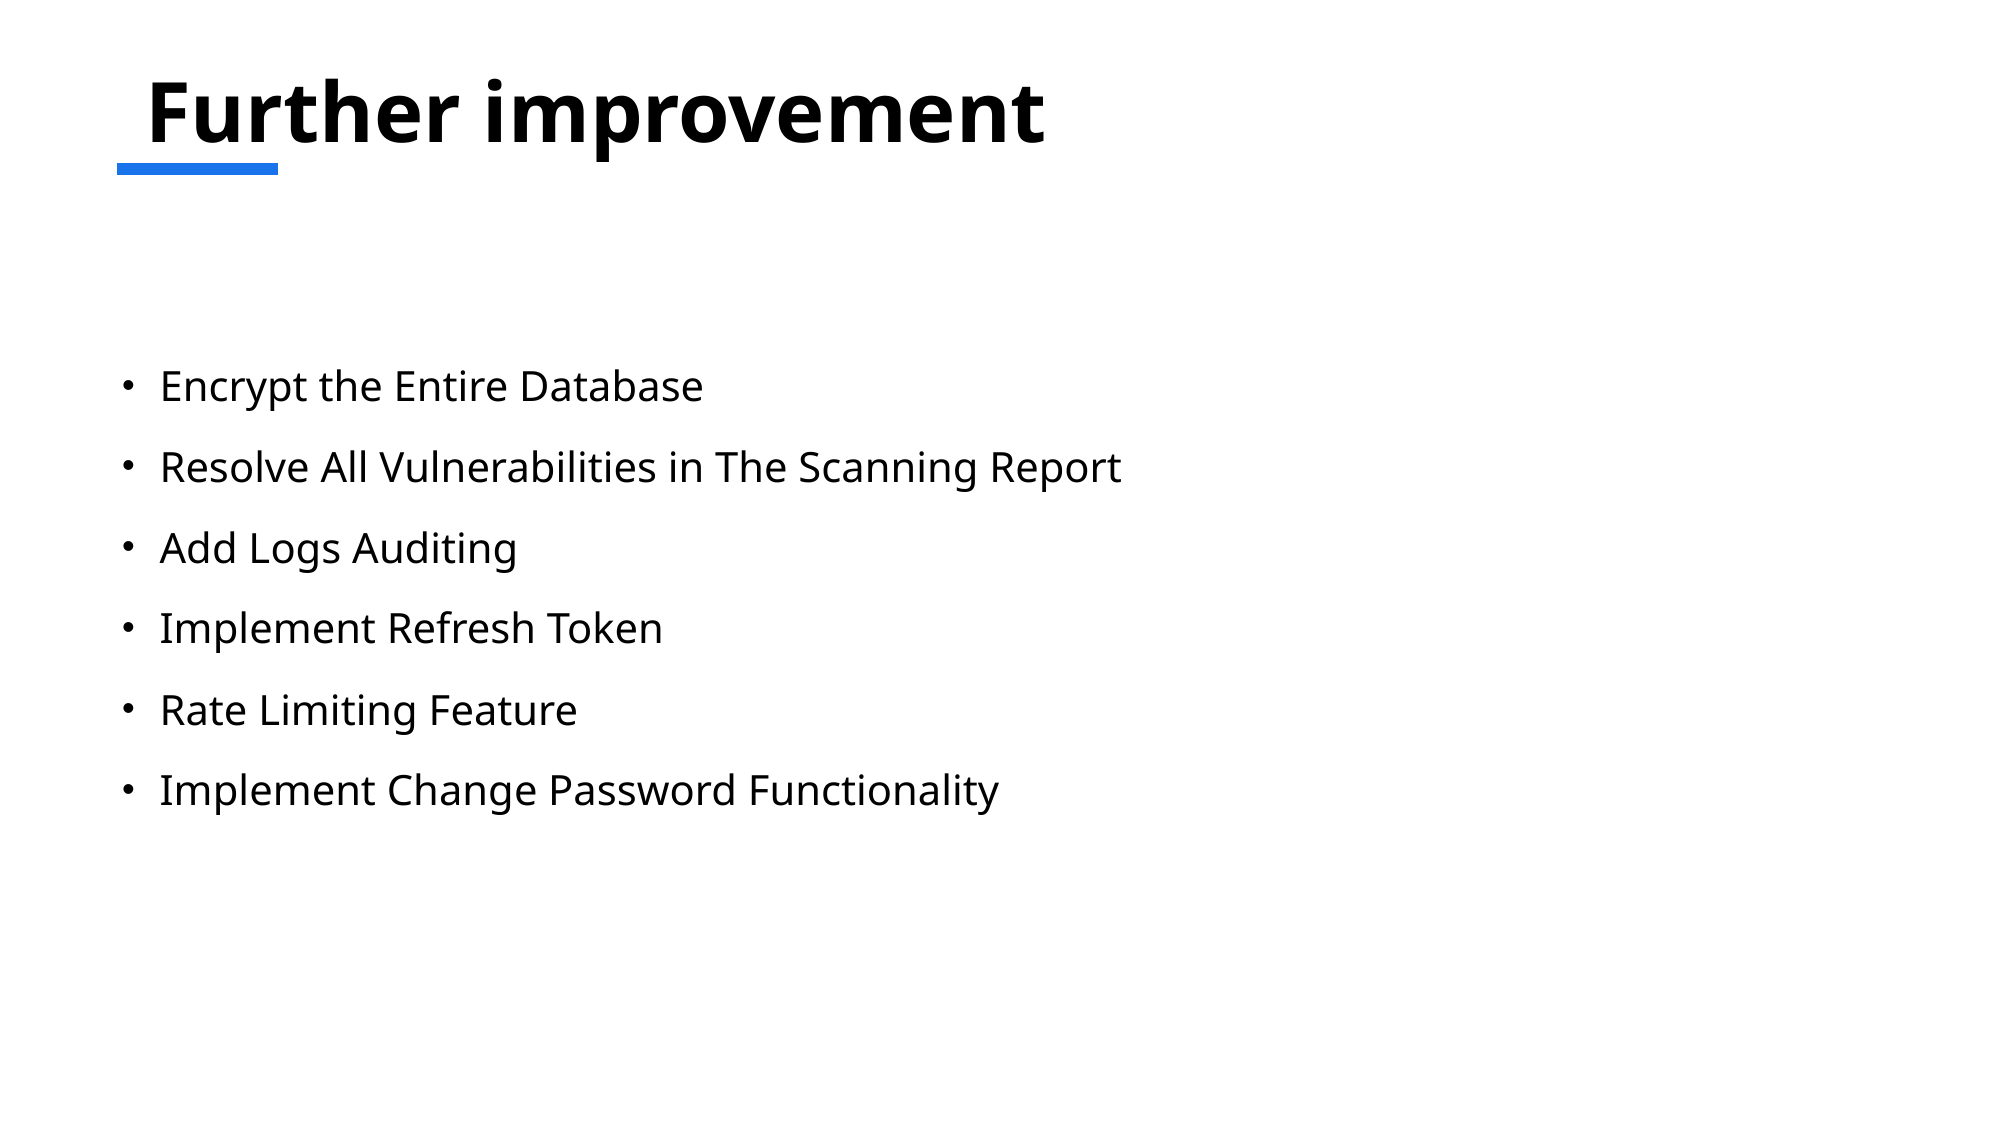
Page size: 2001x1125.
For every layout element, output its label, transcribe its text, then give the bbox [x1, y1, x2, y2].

list Encrypt the Entire Database Resolve All Vulnerabilities in The Scanning Report Add Logs Auditing Implement Refresh Token Rate Limiting Feature Implement Change Password Functionality [107, 271, 1894, 866]
title Further improvement [130, 51, 1917, 232]
